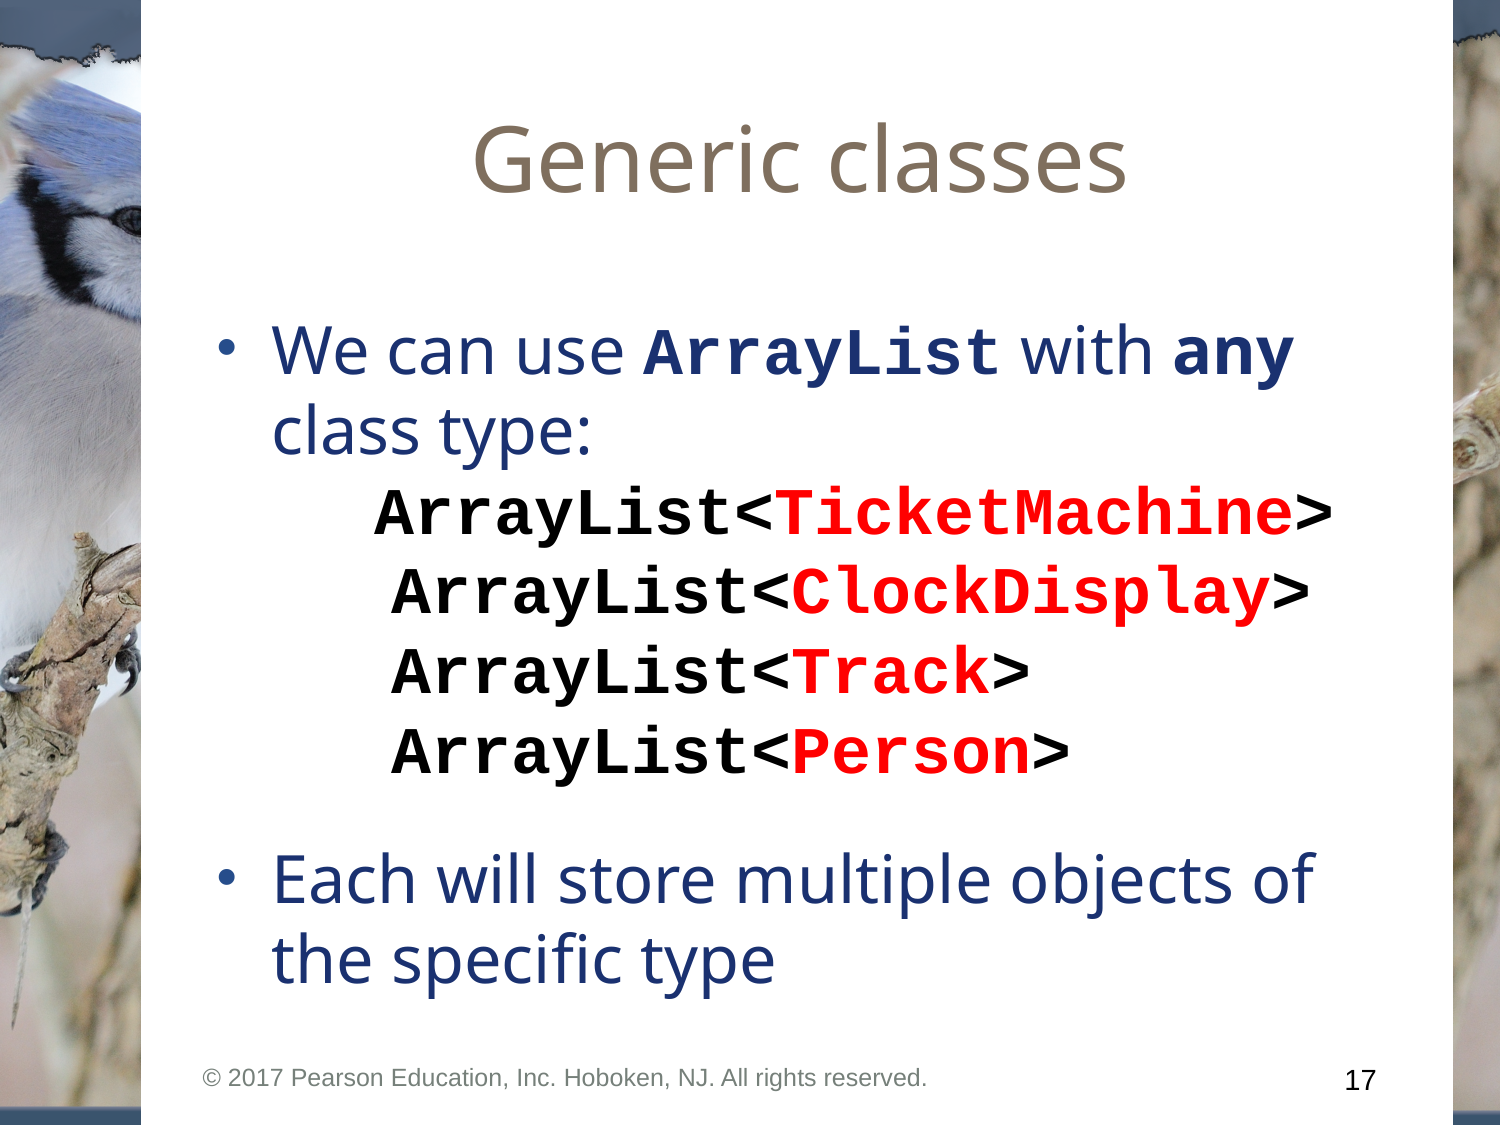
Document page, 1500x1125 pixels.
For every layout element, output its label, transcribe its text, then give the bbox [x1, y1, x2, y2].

list We can use ArrayList with any class type: ArrayList<TicketMachine> ArrayList<ClockDisplay> ArrayList<Track> ArrayList<Person> Each will store multiple objects of the specific type [200, 299, 1425, 1000]
picture [0, 0, 141, 1125]
picture [1453, 0, 1500, 1125]
title Generic classes [162, 62, 1438, 250]
footer © 2017 Pearson Education, Inc. Hoboken, NJ. All rights reserved. [187, 1054, 1325, 1105]
